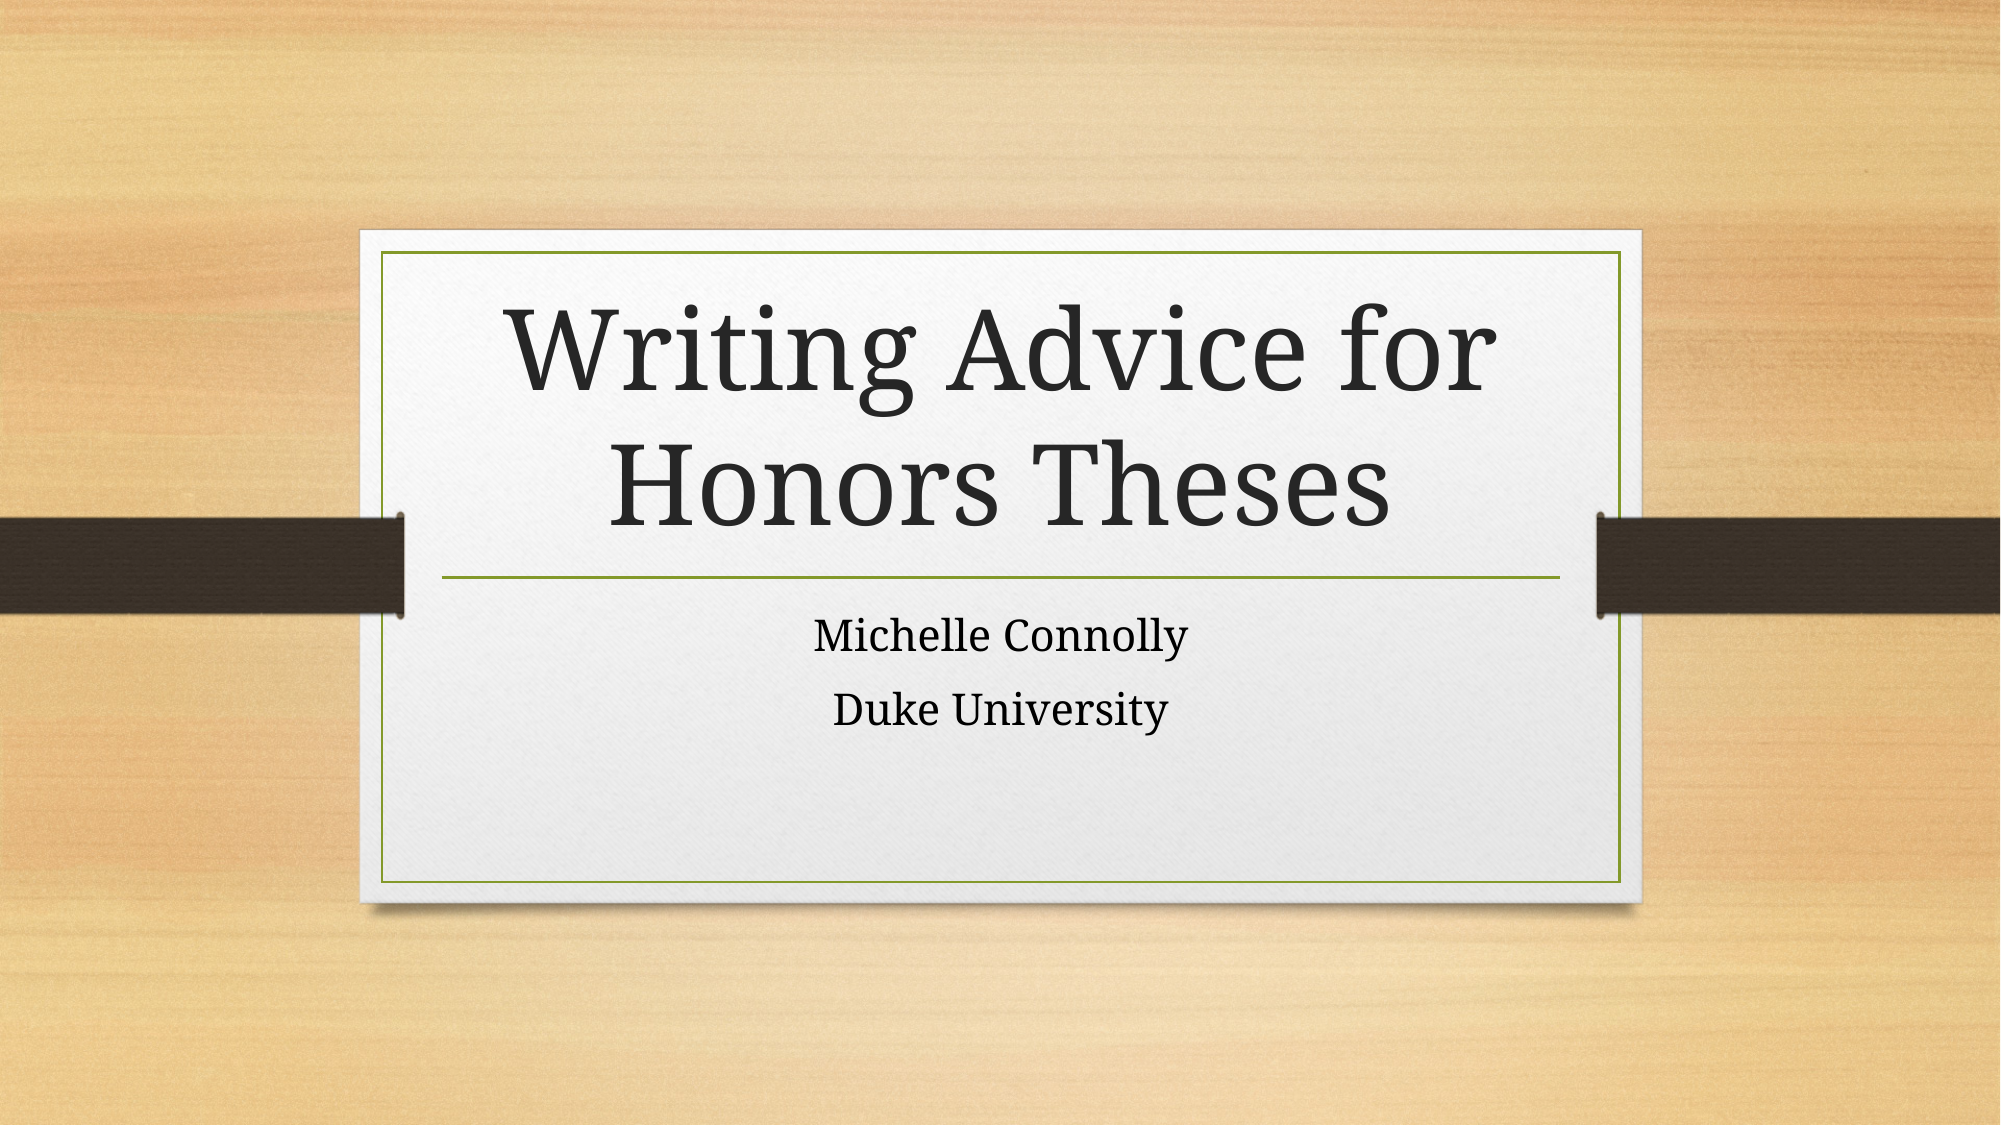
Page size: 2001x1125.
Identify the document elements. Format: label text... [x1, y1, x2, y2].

title Writing Advice for Honors Theses [441, 306, 1560, 556]
subtitle Michelle Connolly Duke University [441, 600, 1560, 817]
picture [0, 0, 2001, 1125]
